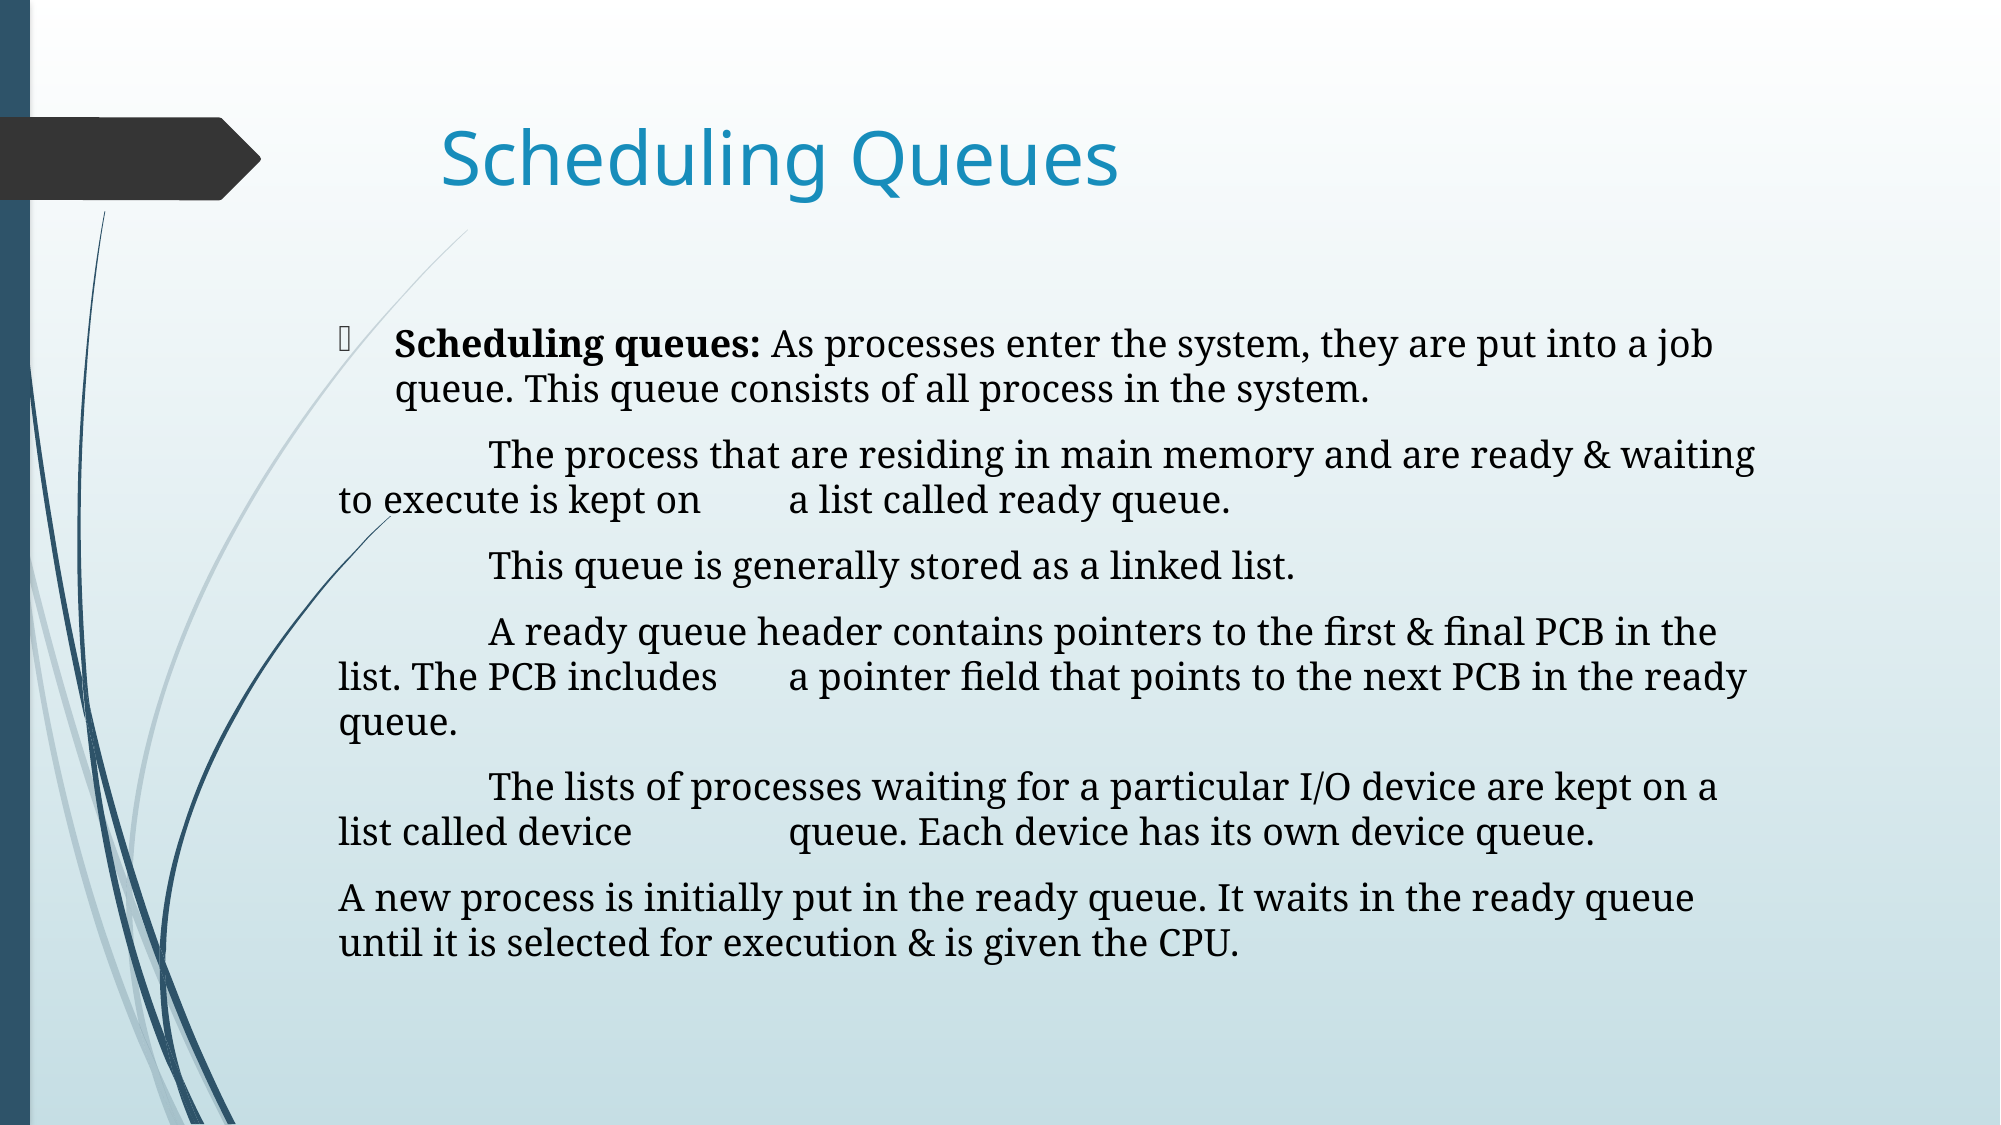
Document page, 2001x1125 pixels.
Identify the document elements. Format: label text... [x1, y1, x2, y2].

title Scheduling Queues [425, 102, 1888, 313]
list Scheduling queues: As processes enter the system, they are put into a job queue. This queue consists of all process in the system. The process that are residing in main memory and are ready & waiting to execute is kept on a list called ready queue. This queue is generally stored as a linked list. A ready queue header contains pointers to the first & final PCB in the list. The PCB includes a pointer field that points to the next PCB in the ready queue. The lists of processes waiting for a particular I/O device are kept on a list called device queue. Each device has its own device queue. A new process is initially put in the ready queue. It waits in the ready queue until it is selected for execution & is given the CPU. [323, 312, 1786, 933]
